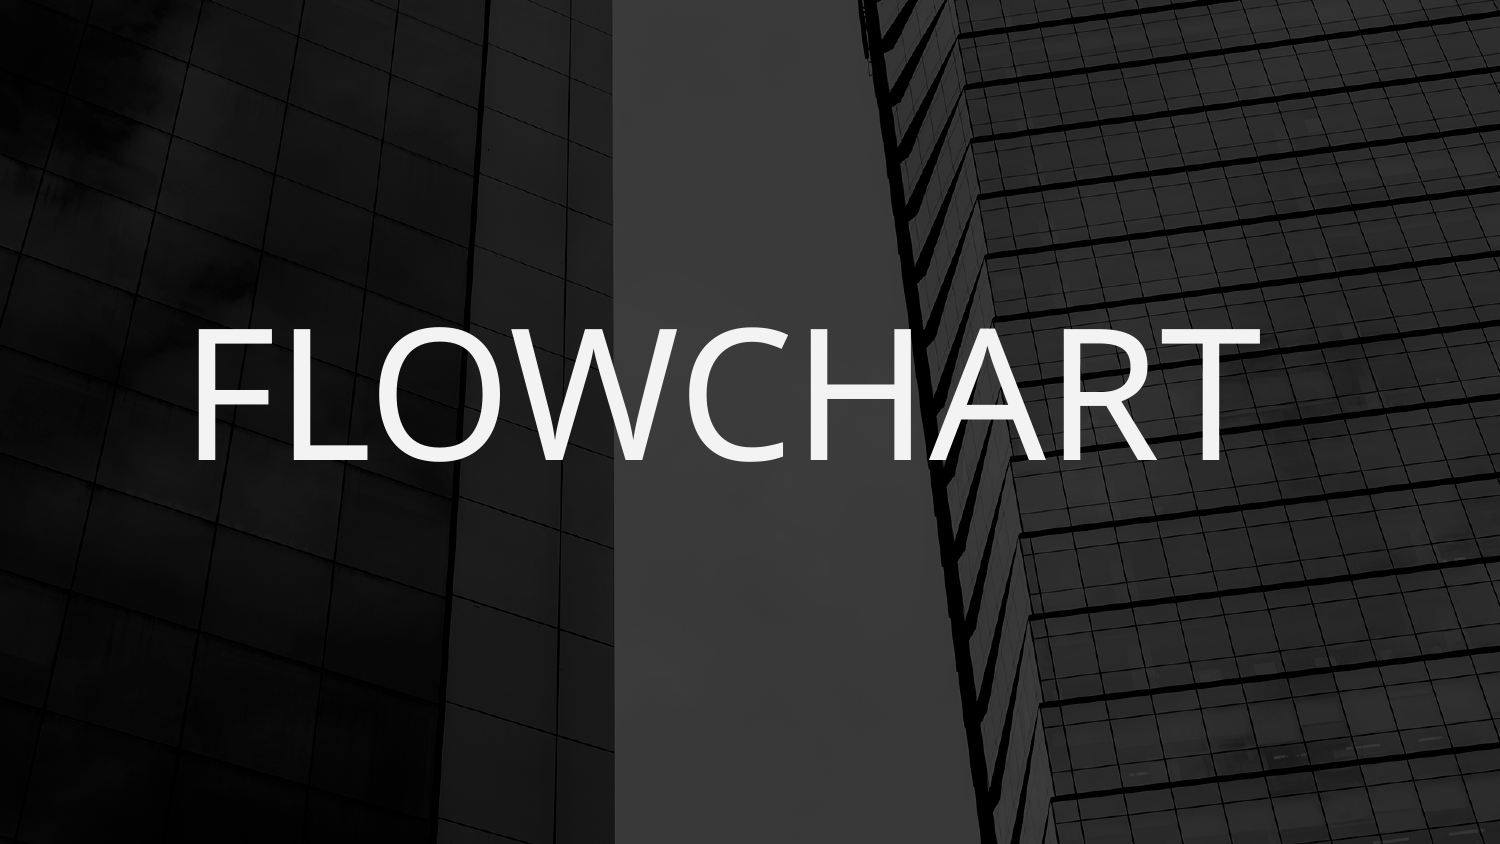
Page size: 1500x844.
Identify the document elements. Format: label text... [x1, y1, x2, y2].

title FLOWCHART [31, 387, 1278, 513]
picture [0, 0, 1500, 844]
